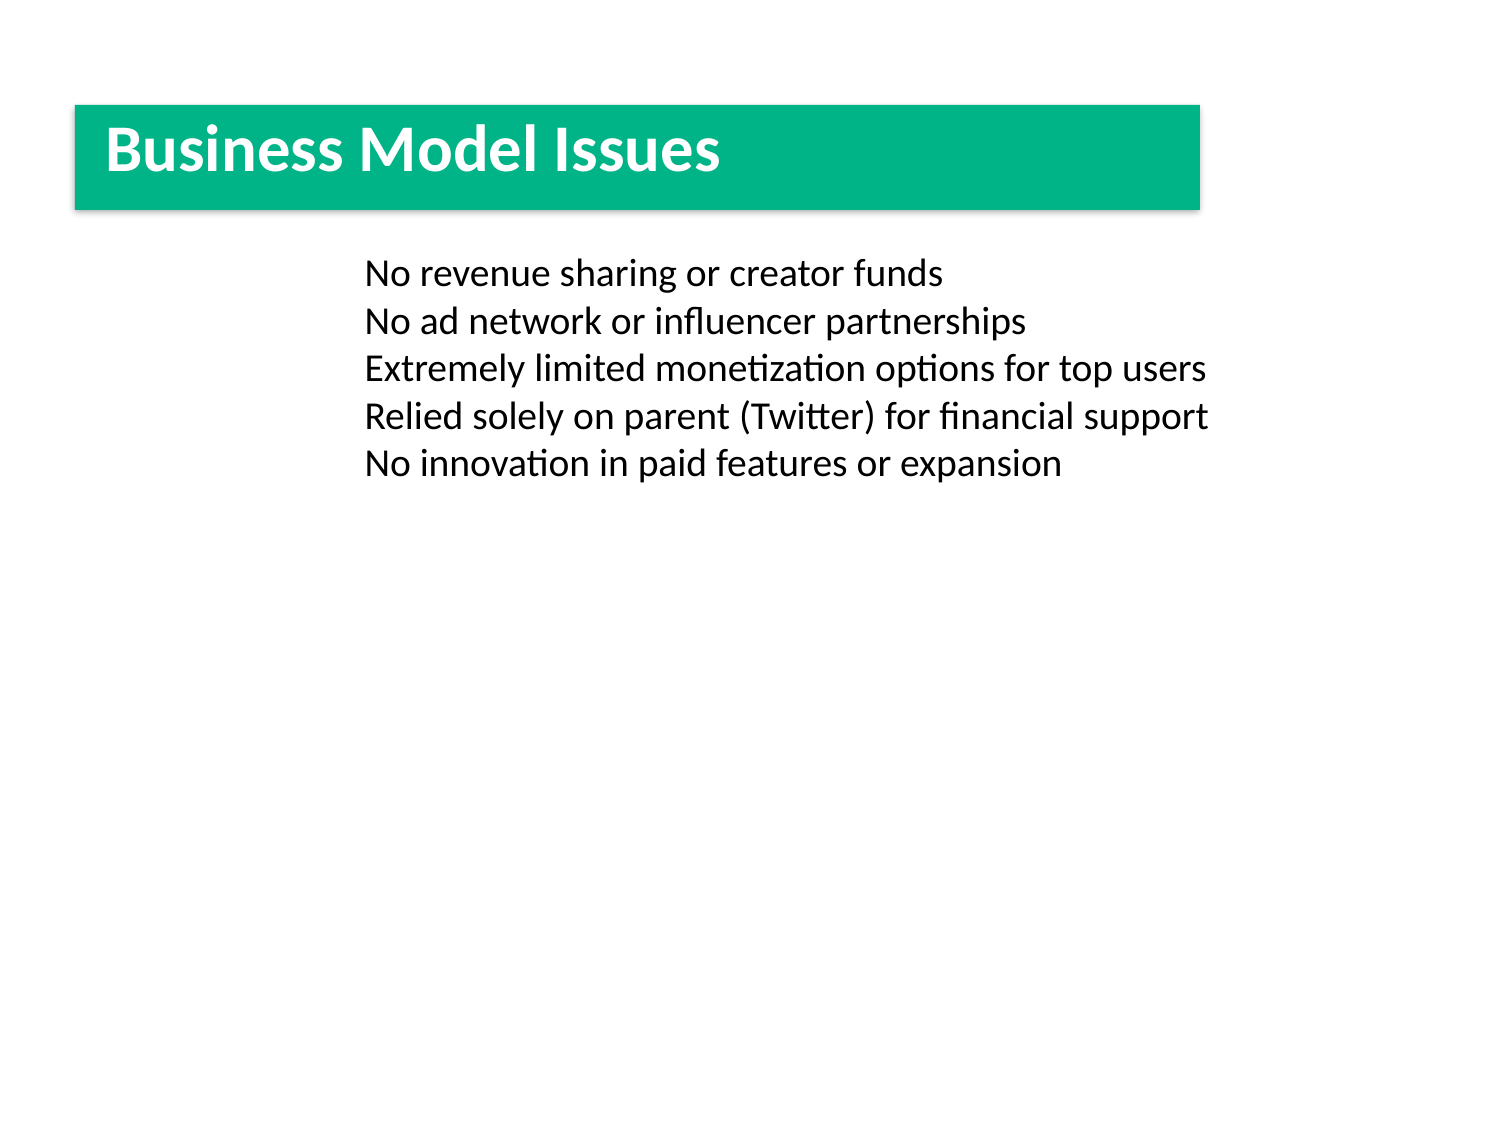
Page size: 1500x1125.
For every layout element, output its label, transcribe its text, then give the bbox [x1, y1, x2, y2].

text_box No revenue sharing or creator funds No ad network or influencer partnerships Extremely limited monetization options for top users Relied solely on parent (Twitter) for financial support No innovation in paid features or expansion [349, 239, 1226, 493]
text_box [74, 104, 1201, 211]
text_box Business Model Issues [104, 104, 1185, 185]
